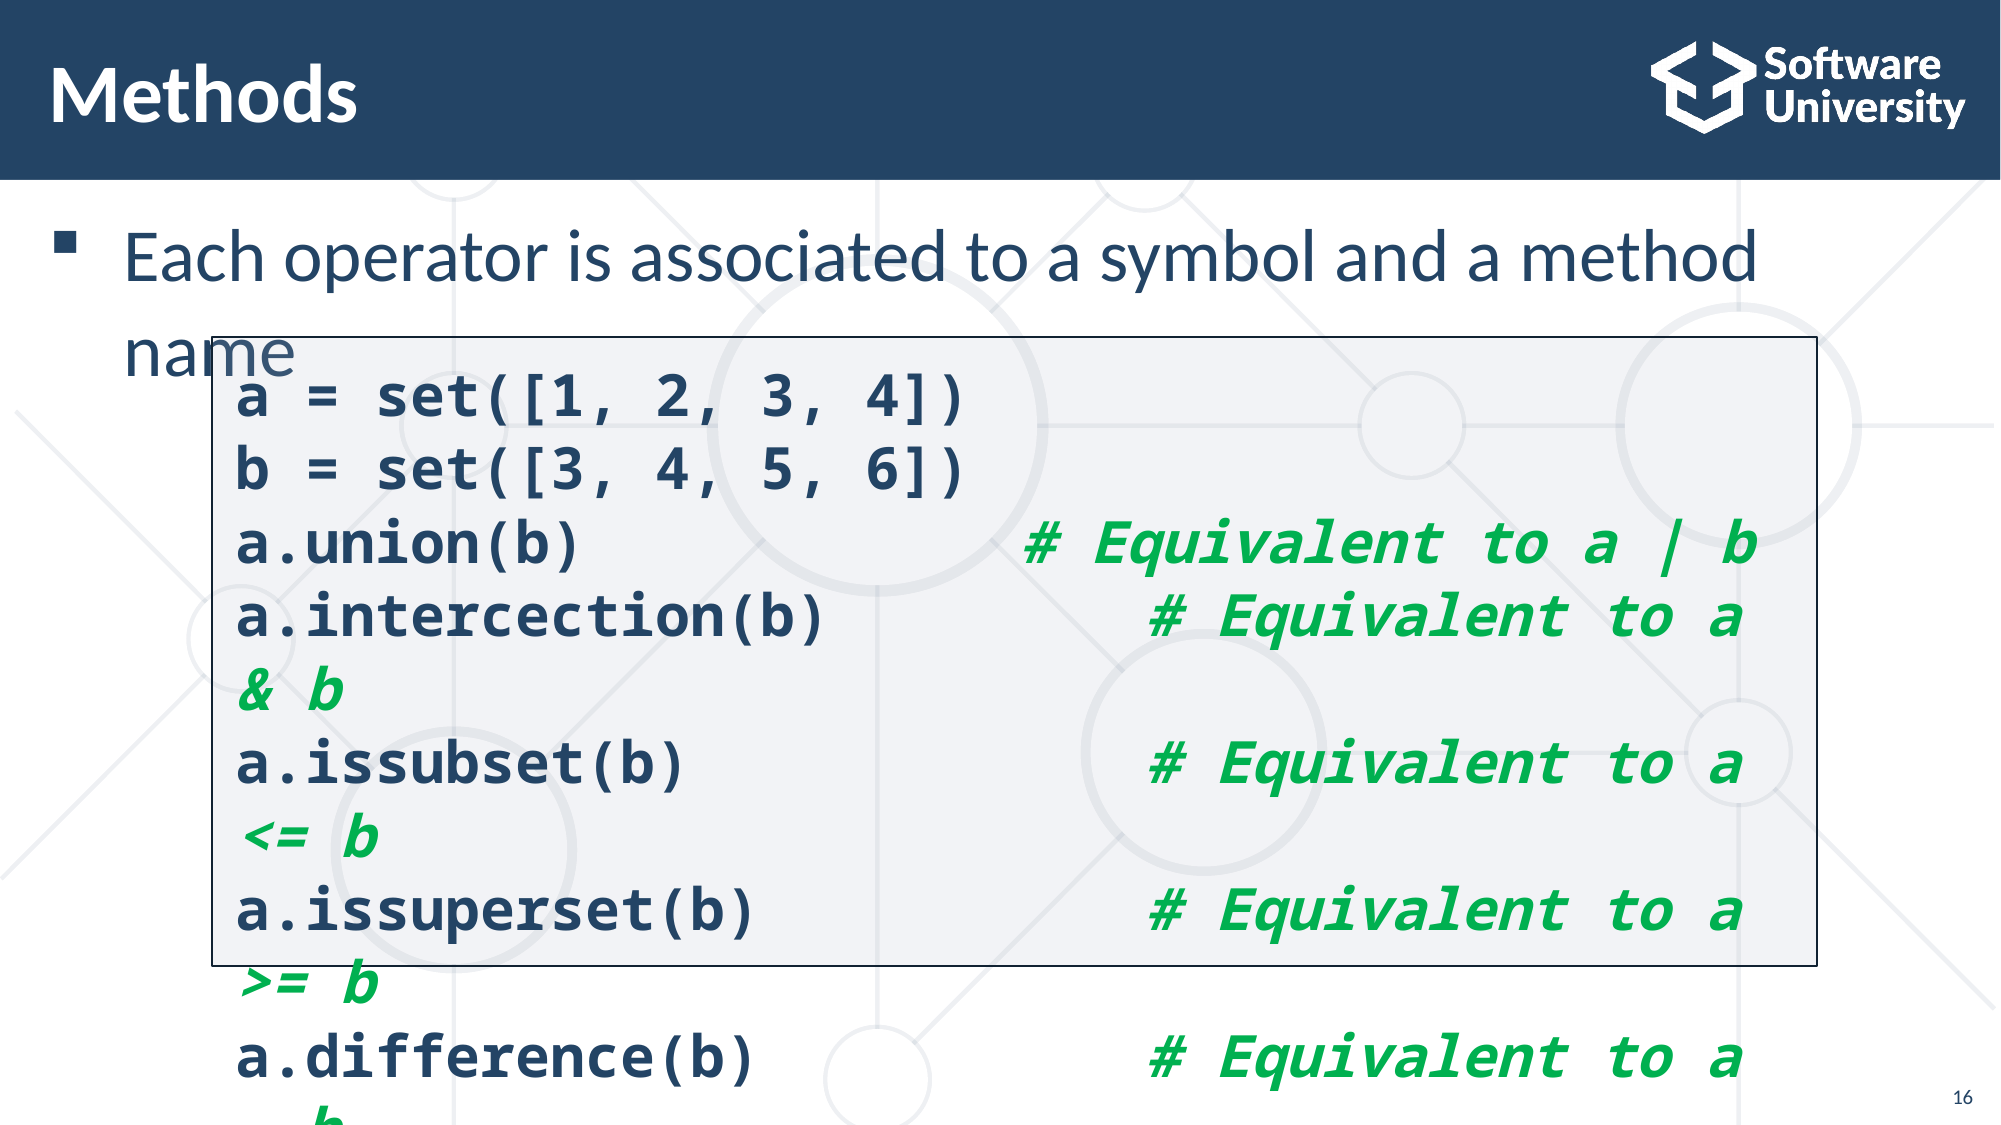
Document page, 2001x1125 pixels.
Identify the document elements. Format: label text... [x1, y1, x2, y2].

list Each operator is associated to a symbol and a method name [31, 196, 1969, 1109]
list a = set([1, 2, 3, 4]) b = set([3, 4, 5, 6]) a.union(b) # Equivalent to a | b a.intercection(b) # Equivalent to a & b a.issubset(b) # Equivalent to a <= b a.issuperset(b) # Equivalent to a >= b a.difference(b) # Equivalent to a - b a.symmetric_difference(b) # Equivalent to a ^ b [211, 336, 1818, 967]
title Methods [31, 16, 1625, 162]
text_box 16 [1927, 1067, 1989, 1117]
picture [1651, 41, 1966, 134]
